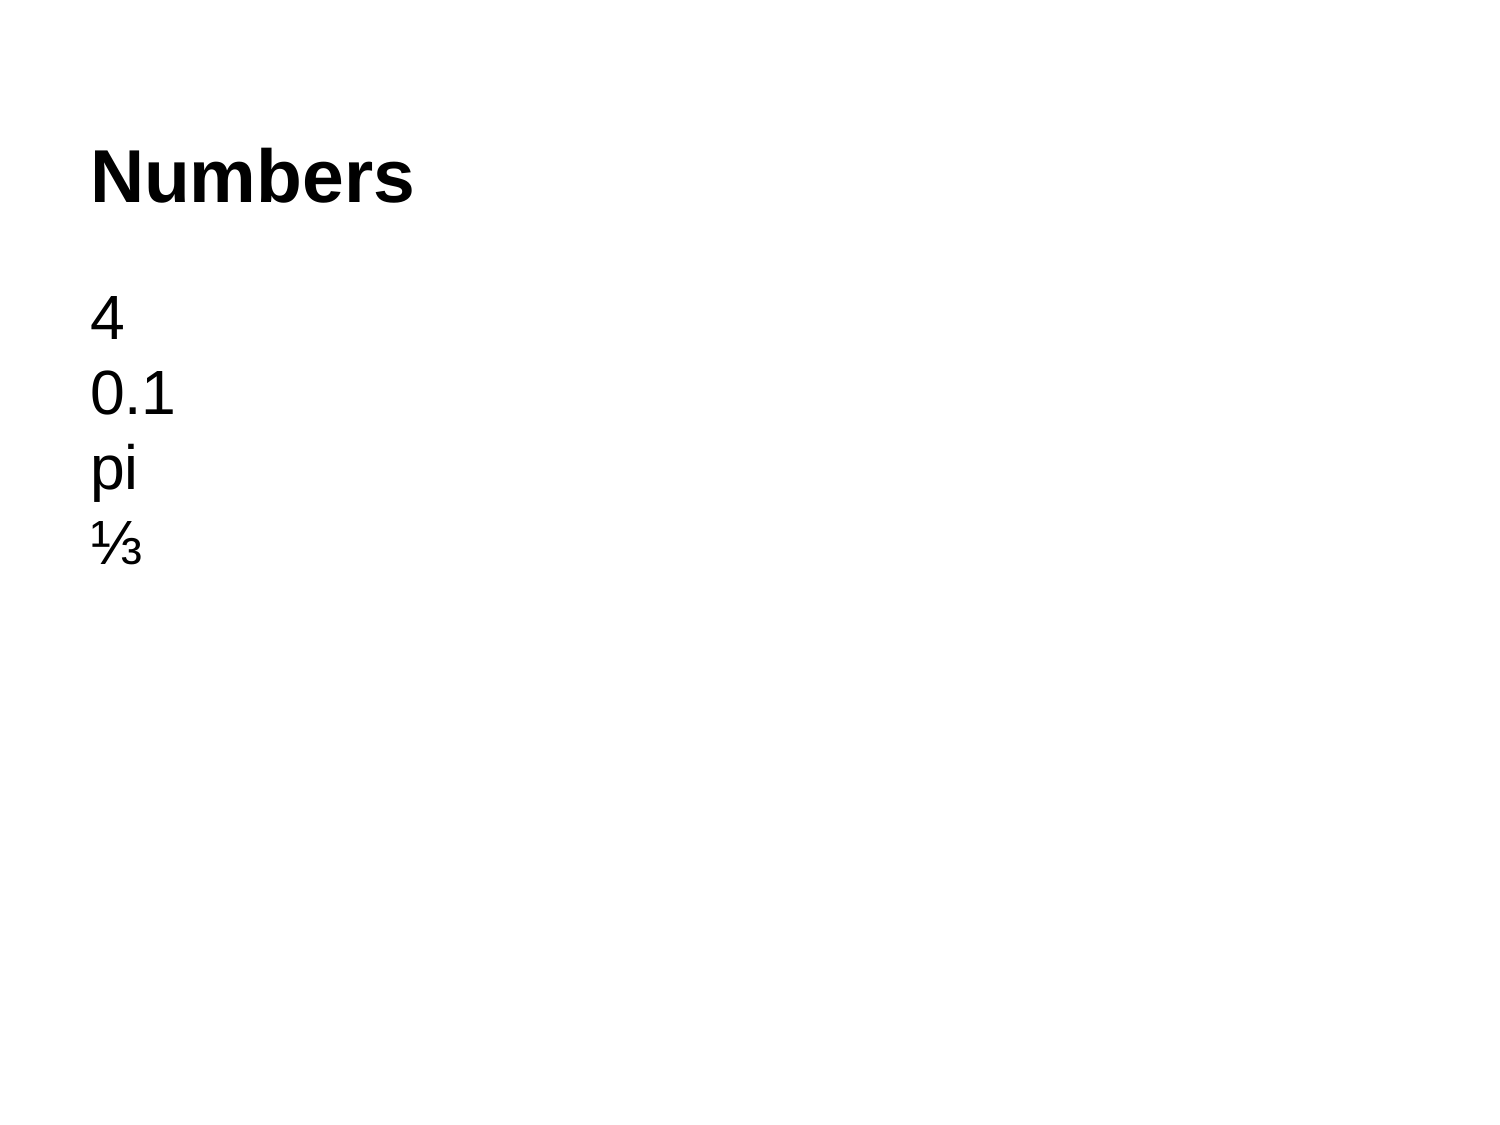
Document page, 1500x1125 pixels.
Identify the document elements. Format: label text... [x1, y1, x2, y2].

list 4 0.1 pi ⅓ [75, 262, 1425, 1078]
title Numbers [75, 45, 1425, 233]
